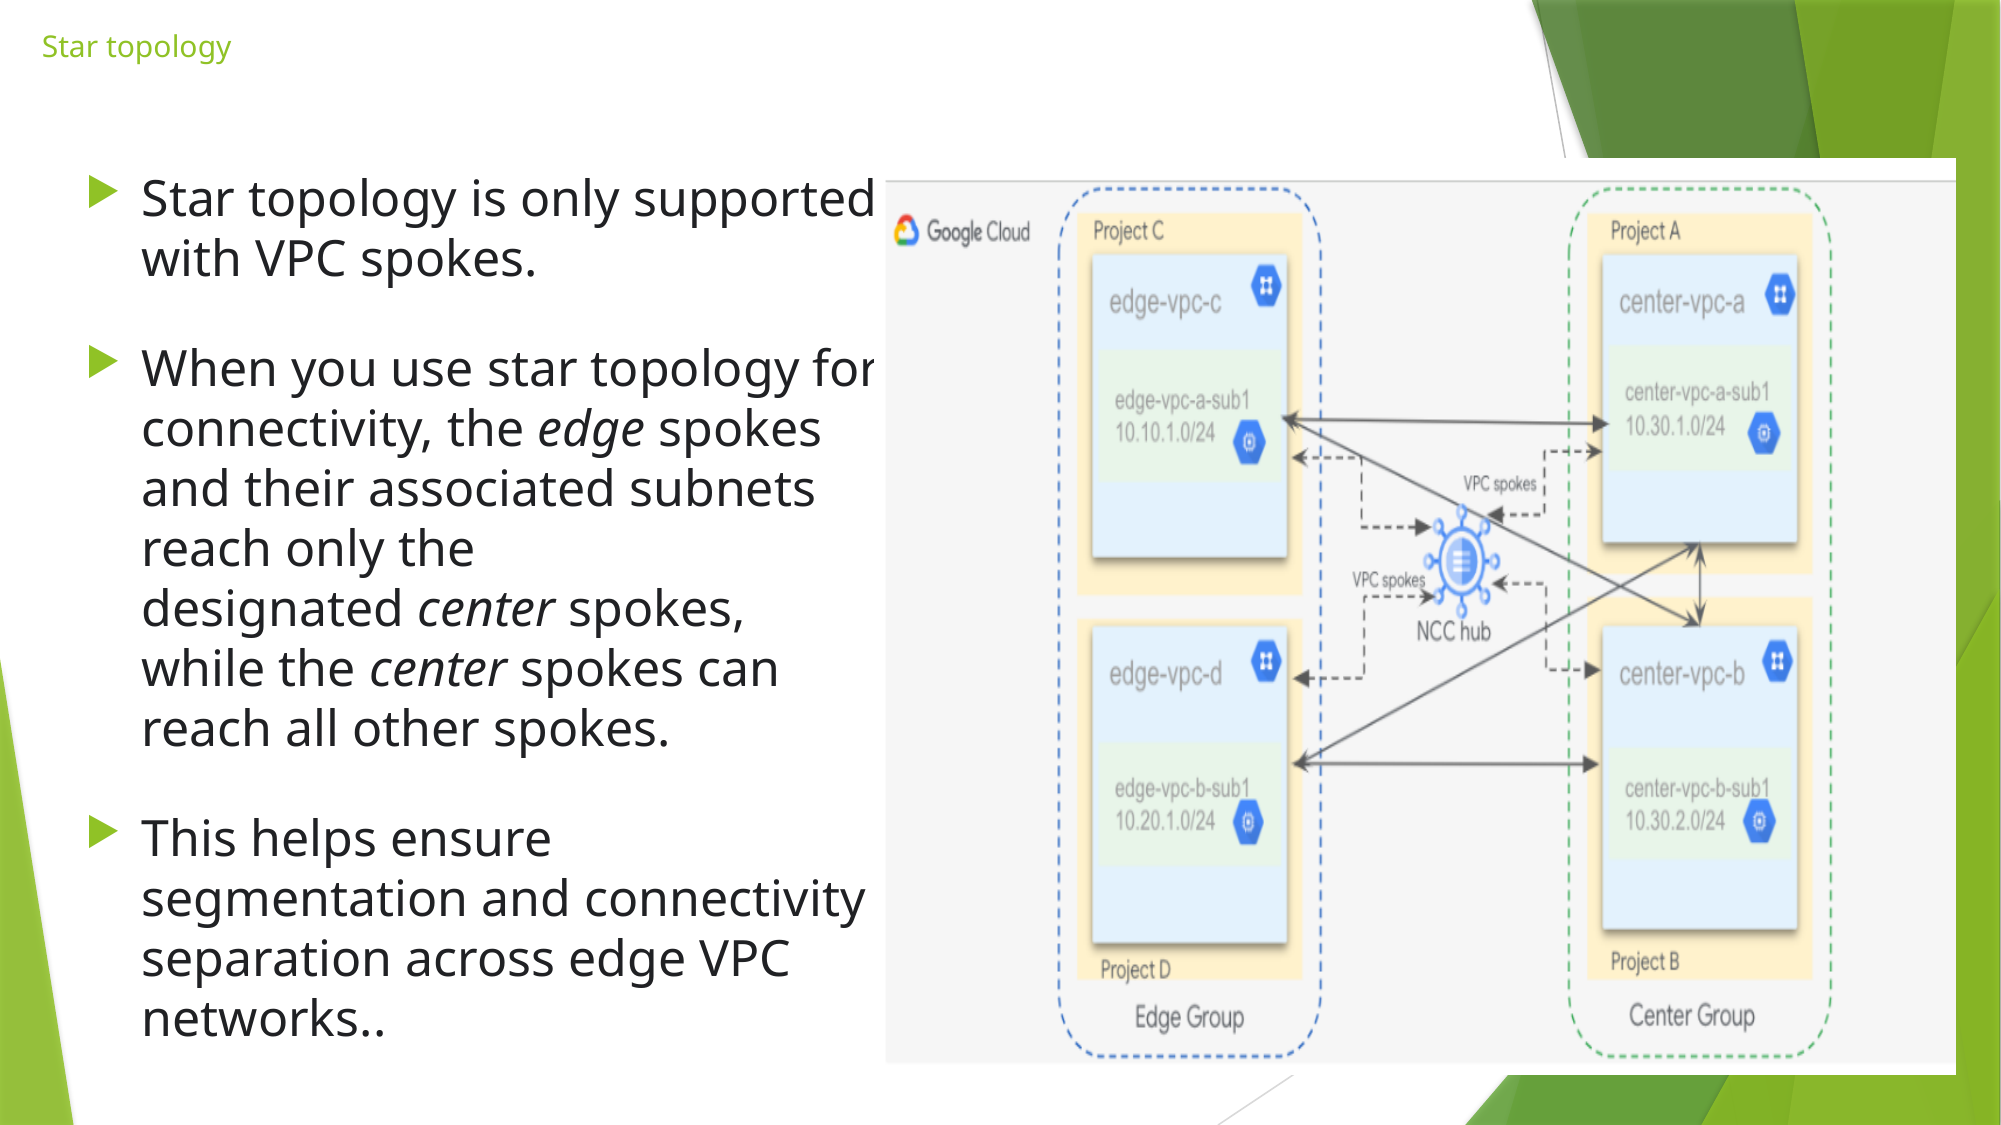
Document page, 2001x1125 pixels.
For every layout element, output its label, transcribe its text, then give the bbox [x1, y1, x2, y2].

list Star topology is only supported with VPC spokes. When you use star topology for connectivity, the edge spokes and their associated subnets reach only the designated center spokes, while the center spokes can reach all other spokes. This helps ensure segmentation and connectivity separation across edge VPC networks.. [70, 159, 871, 1075]
picture [873, 158, 1957, 1076]
title Star topology [26, 20, 1697, 146]
